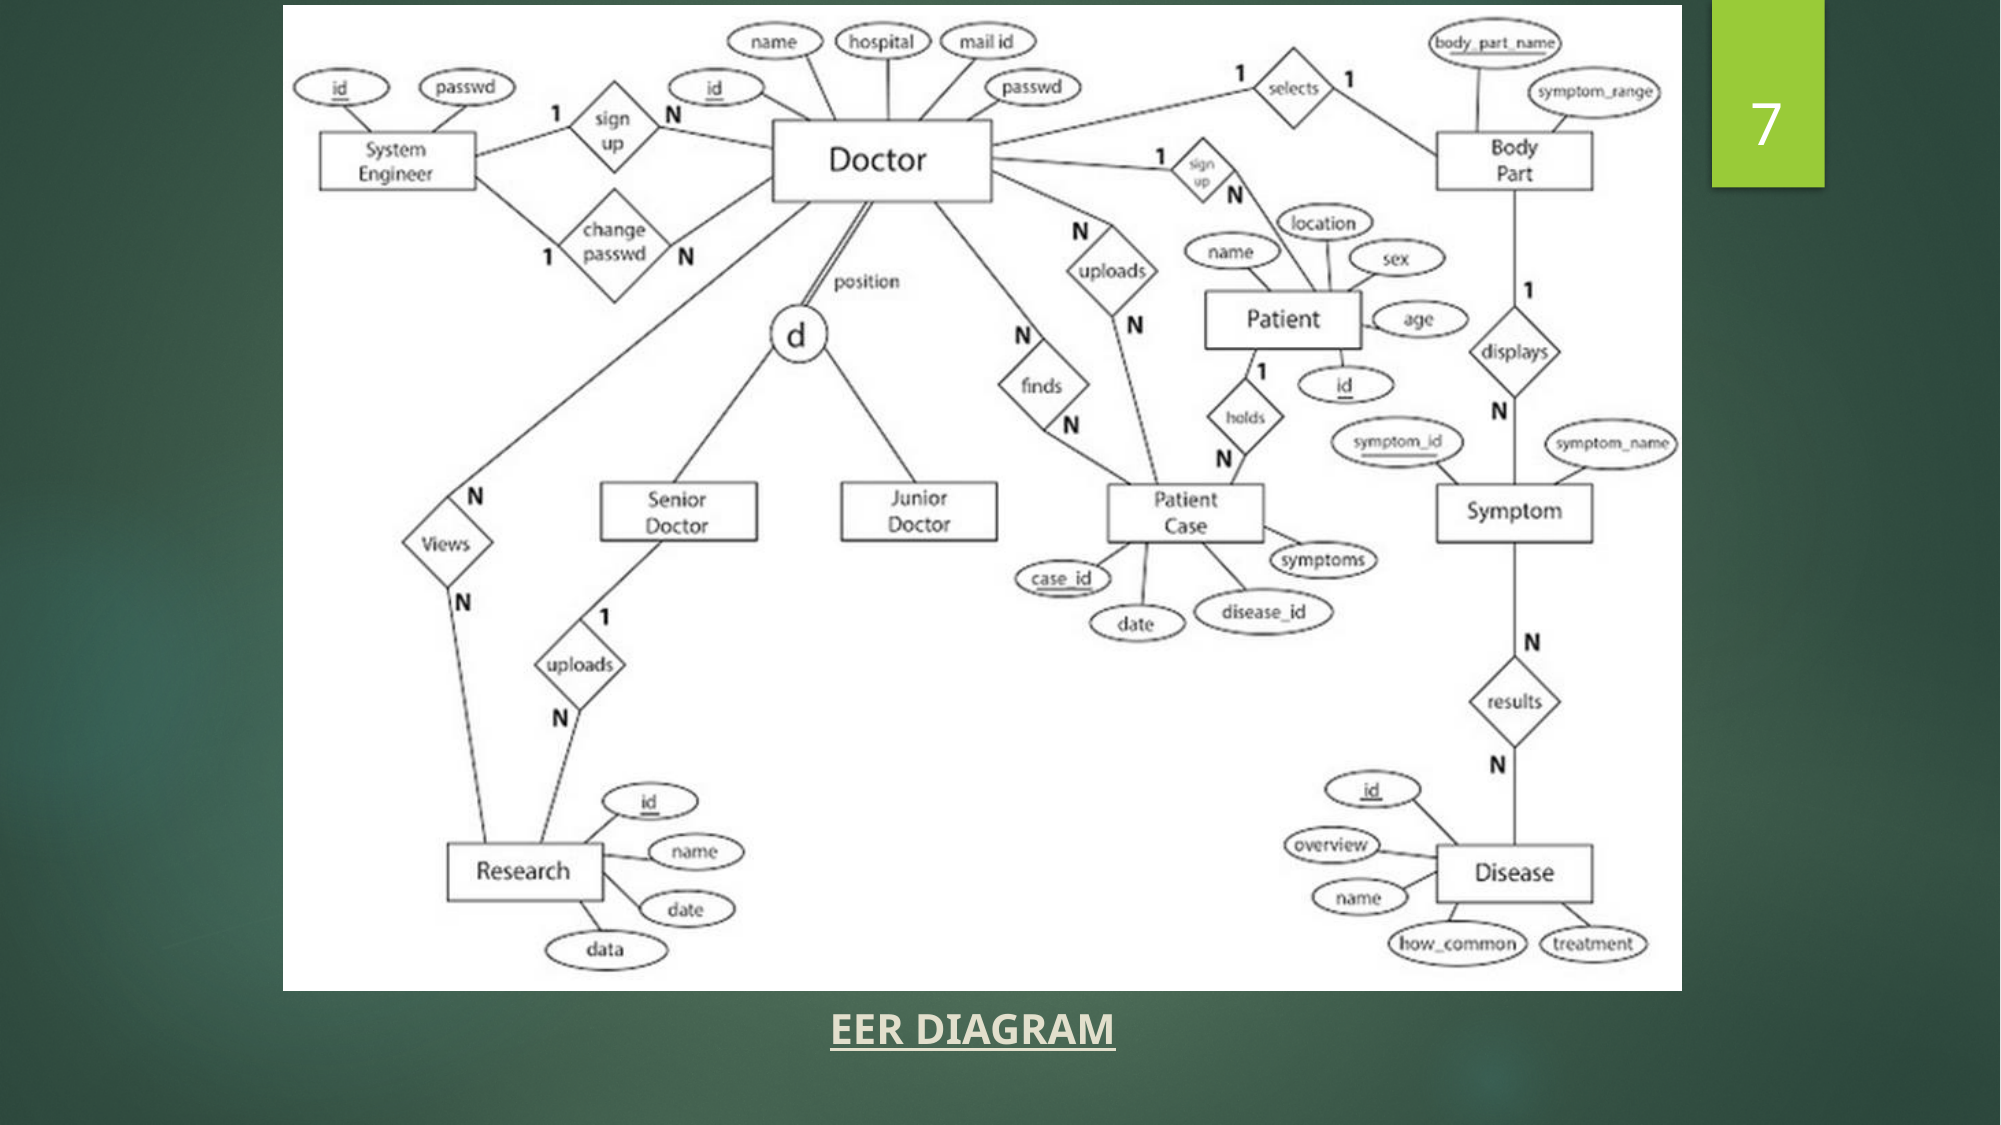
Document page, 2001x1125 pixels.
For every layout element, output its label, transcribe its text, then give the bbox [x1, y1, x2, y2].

slide_number 7 [1698, 48, 1836, 175]
picture [0, 0, 1682, 1125]
title EER DIAGRAM [814, 999, 1615, 1125]
